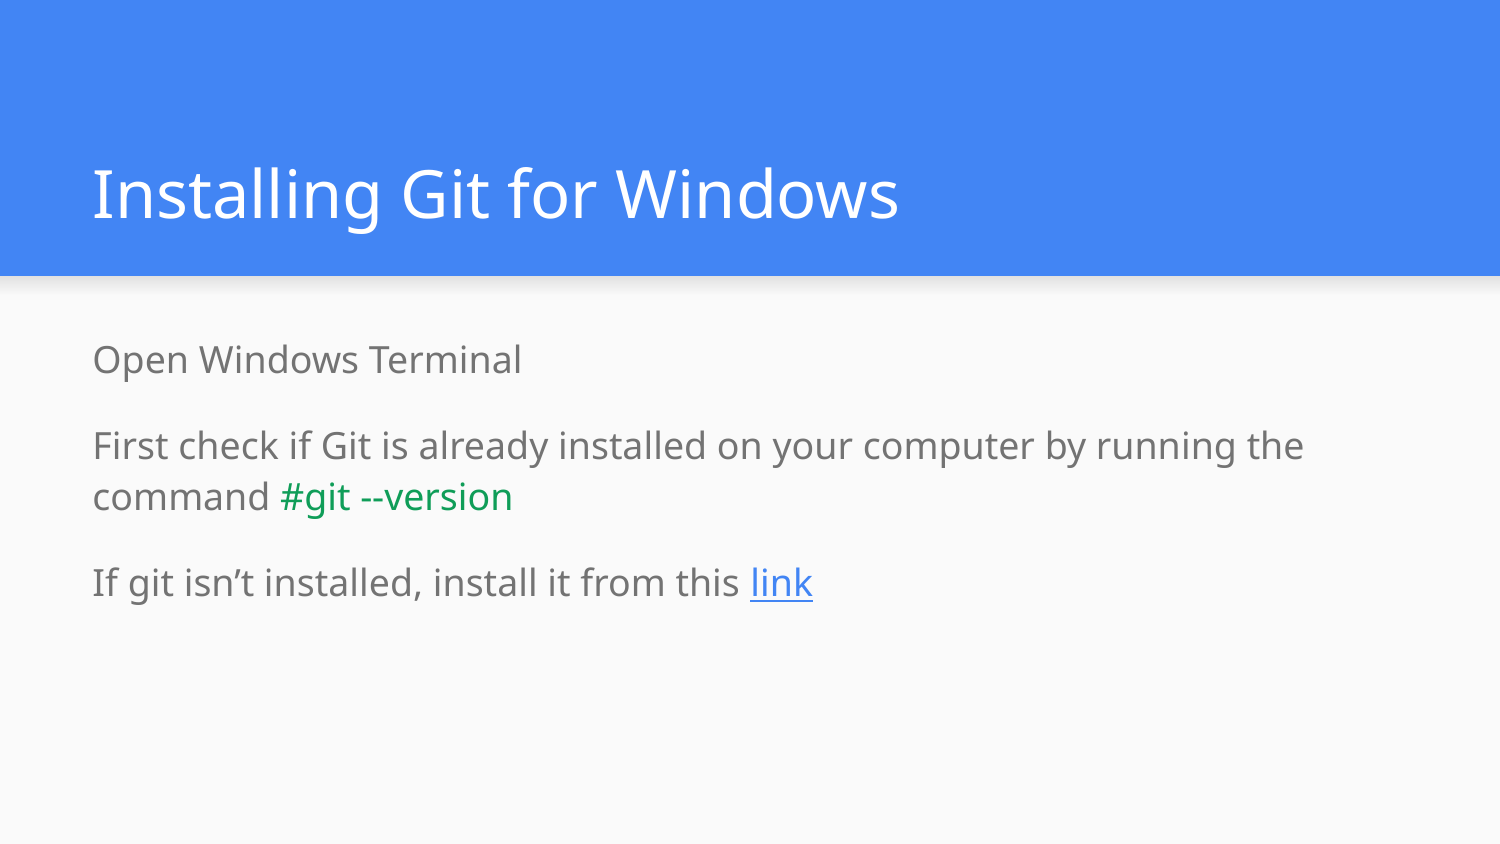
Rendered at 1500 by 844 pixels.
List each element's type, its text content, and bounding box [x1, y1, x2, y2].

list Open Windows Terminal First check if Git is already installed on your computer by running the command #git --version If git isn’t installed, install it from this link [77, 314, 1427, 760]
title Installing Git for Windows [77, 121, 1427, 248]
